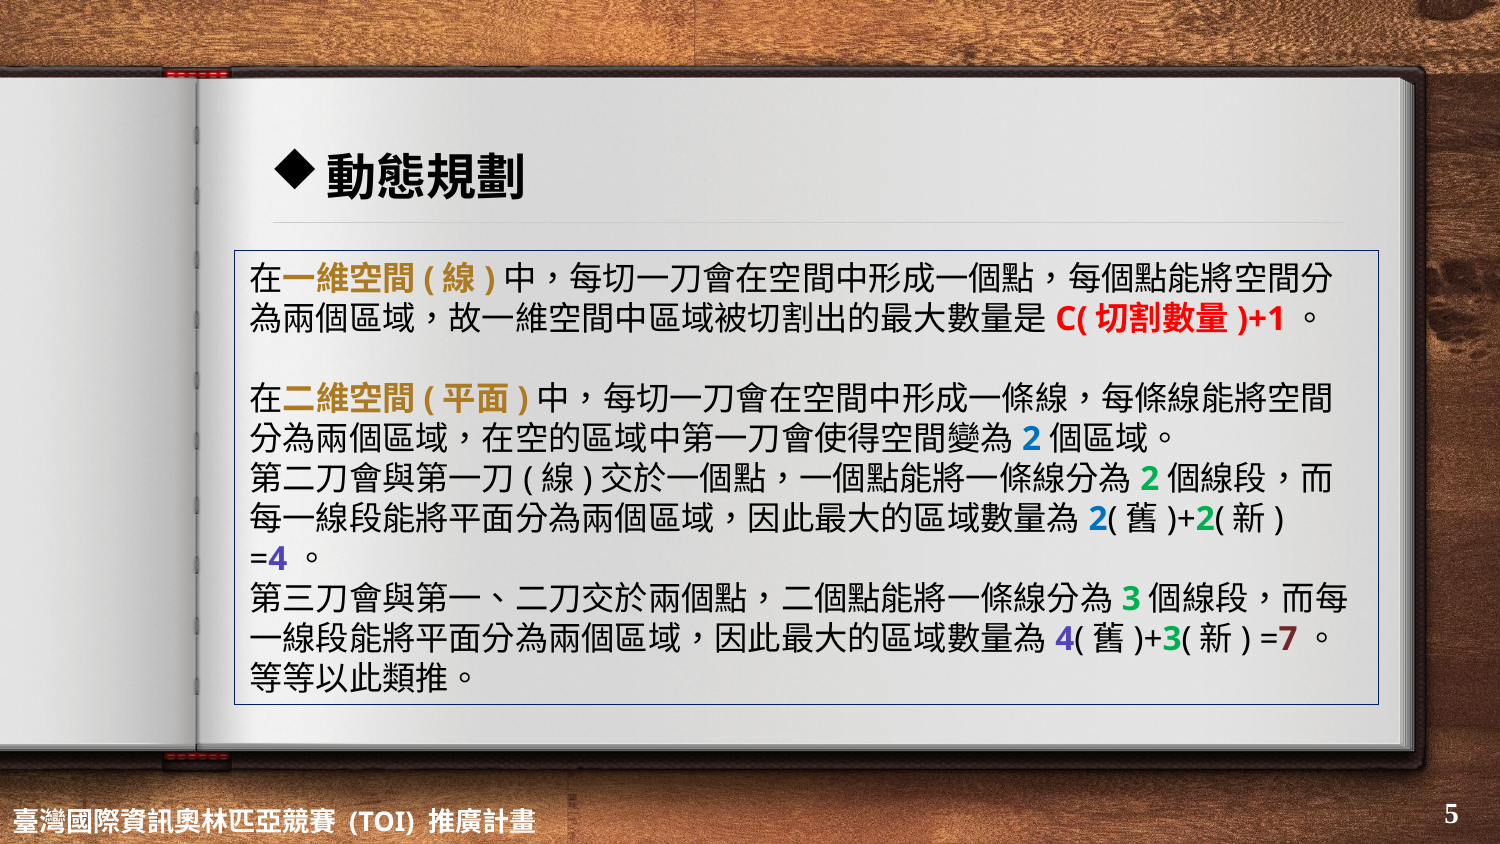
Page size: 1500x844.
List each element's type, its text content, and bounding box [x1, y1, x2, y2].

picture [0, 0, 1500, 844]
slide_number 5 [1429, 779, 1500, 844]
title 動態規劃 [255, 117, 1341, 233]
text_box 在一維空間(線)中，每切一刀會在空間中形成一個點，每個點能將空間分為兩個區域，故一維空間中區域被切割出的最大數量是C(切割數量)+1。 在二維空間(平面)中，每切一刀會在空間中形成一條線，每條線能將空間分為兩個區域，在空的區域中第一刀會使得空間變為2個區域。 第二刀會與第一刀(線)交於一個點，一個點能將一條線分為2個線段，而每一線段能將平面分為兩個區域，因此最大的區域數量為2(舊)+2(新) =4。 第三刀會與第一、二刀交於兩個點，二個點能將一條線分為3個線段，而每一線段能將平面分為兩個區域，因此最大的區域數量為4(舊)+3(新) =7。 等等以此類推。 [234, 250, 1379, 705]
